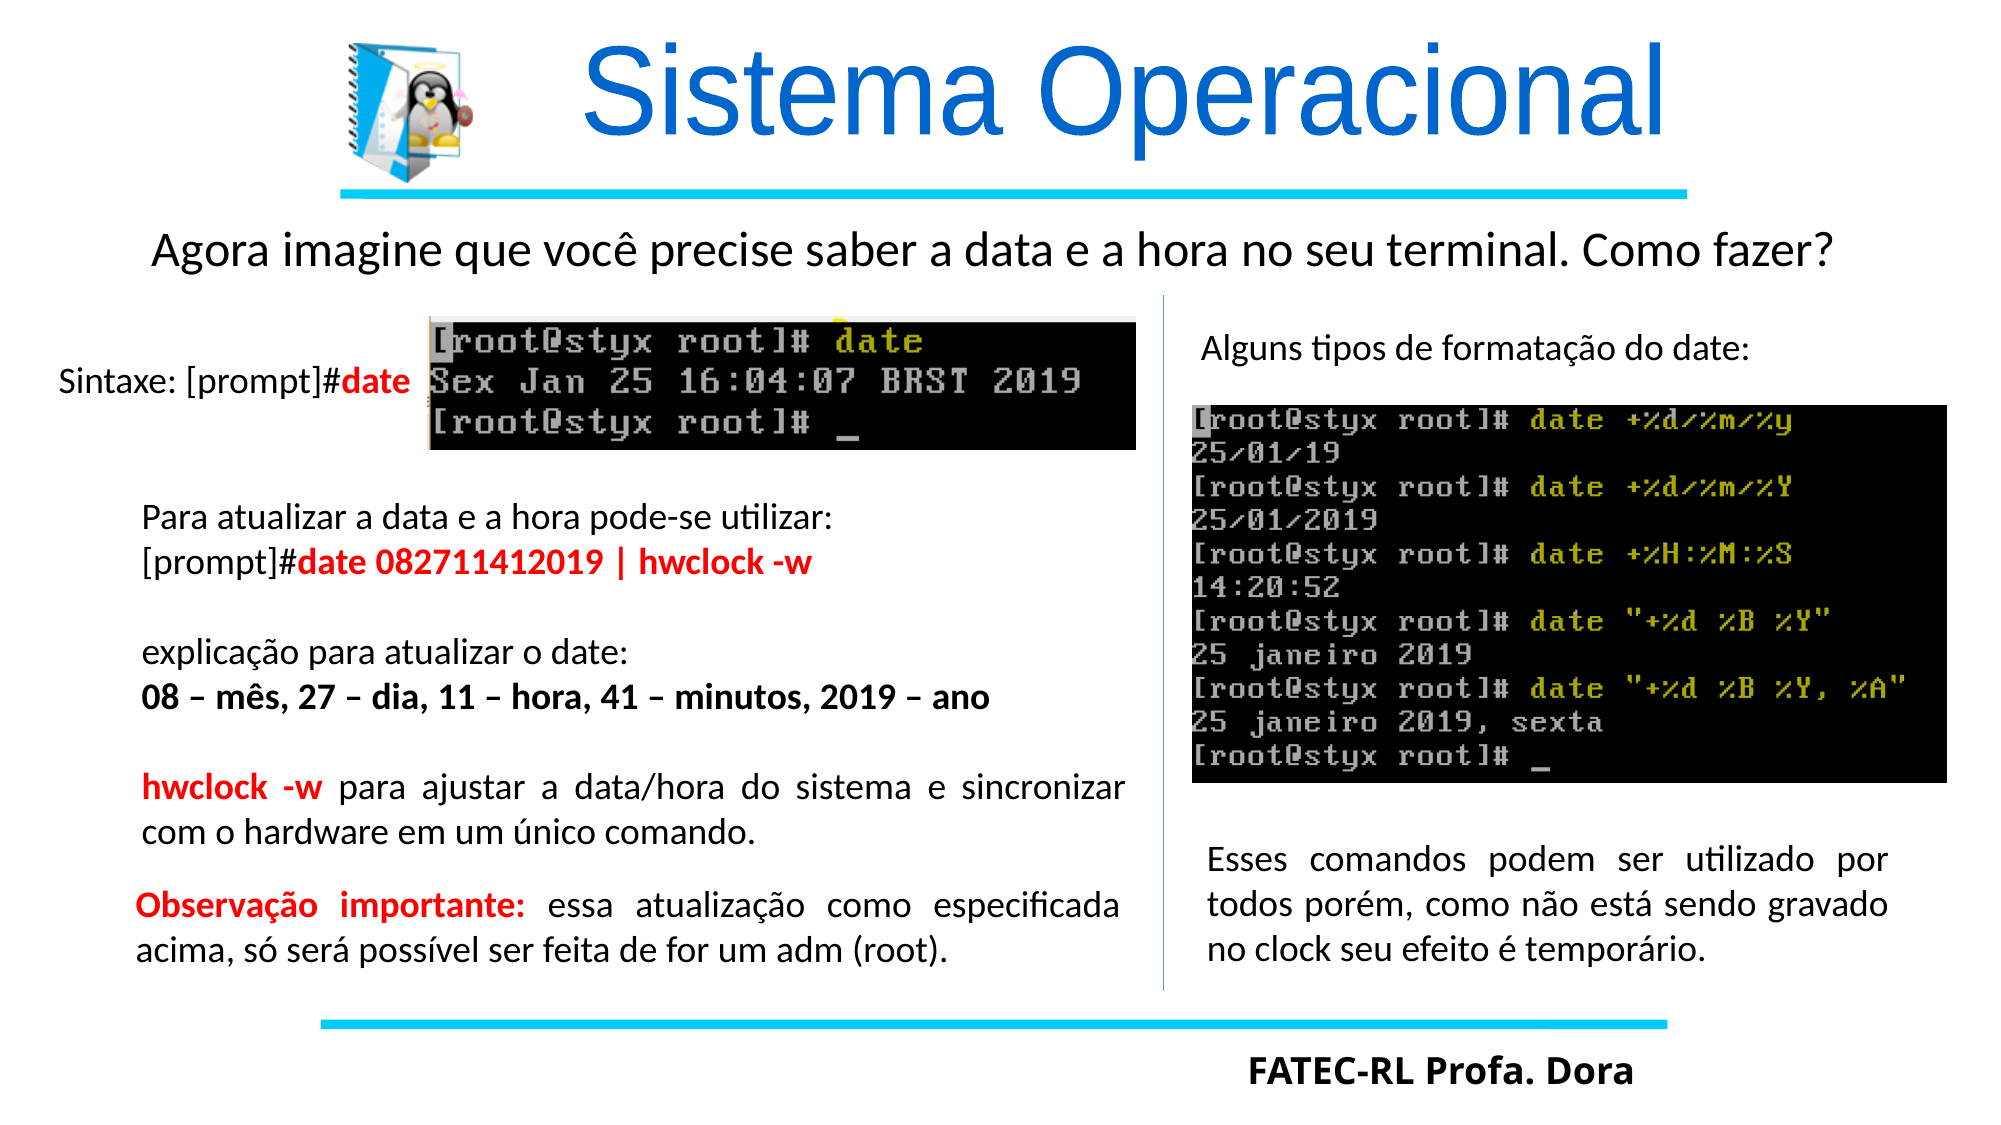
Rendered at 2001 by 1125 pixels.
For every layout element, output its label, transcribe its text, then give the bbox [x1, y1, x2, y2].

text_box Alguns tipos de formatação do date: [1719, 315, 1877, 375]
text_box Agora imagine que você precise saber a data e a hora no seu terminal. Como fazer? [120, 209, 320, 285]
picture [1192, 405, 1947, 783]
text_box Agora imagine que você precise saber a data e a hora no seu terminal. Como fazer? [1719, 209, 1868, 285]
text_box Observação importante: essa atualização como especificada acima, só será possível ser feita de for um adm (root). [120, 872, 320, 978]
text_box Sintaxe: [prompt]#date [19, 348, 320, 408]
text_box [320, 42, 1719, 1100]
text_box Para atualizar a data e a hora pode-se utilizar: [prompt]#date 082711412019 | hwclock -w explicação para atualizar o date: 08 – mês, 27 – dia, 11 – hora, 41 – minutos, 2019 – ano hwclock -w para ajustar a data/hora do sistema e sincronizar com o hardware em um único comando. [126, 484, 320, 860]
picture [427, 316, 1136, 450]
text_box Esses comandos podem ser utilizado por todos porém, como não está sendo gravado no clock seu efeito é temporário. [1719, 826, 1905, 976]
